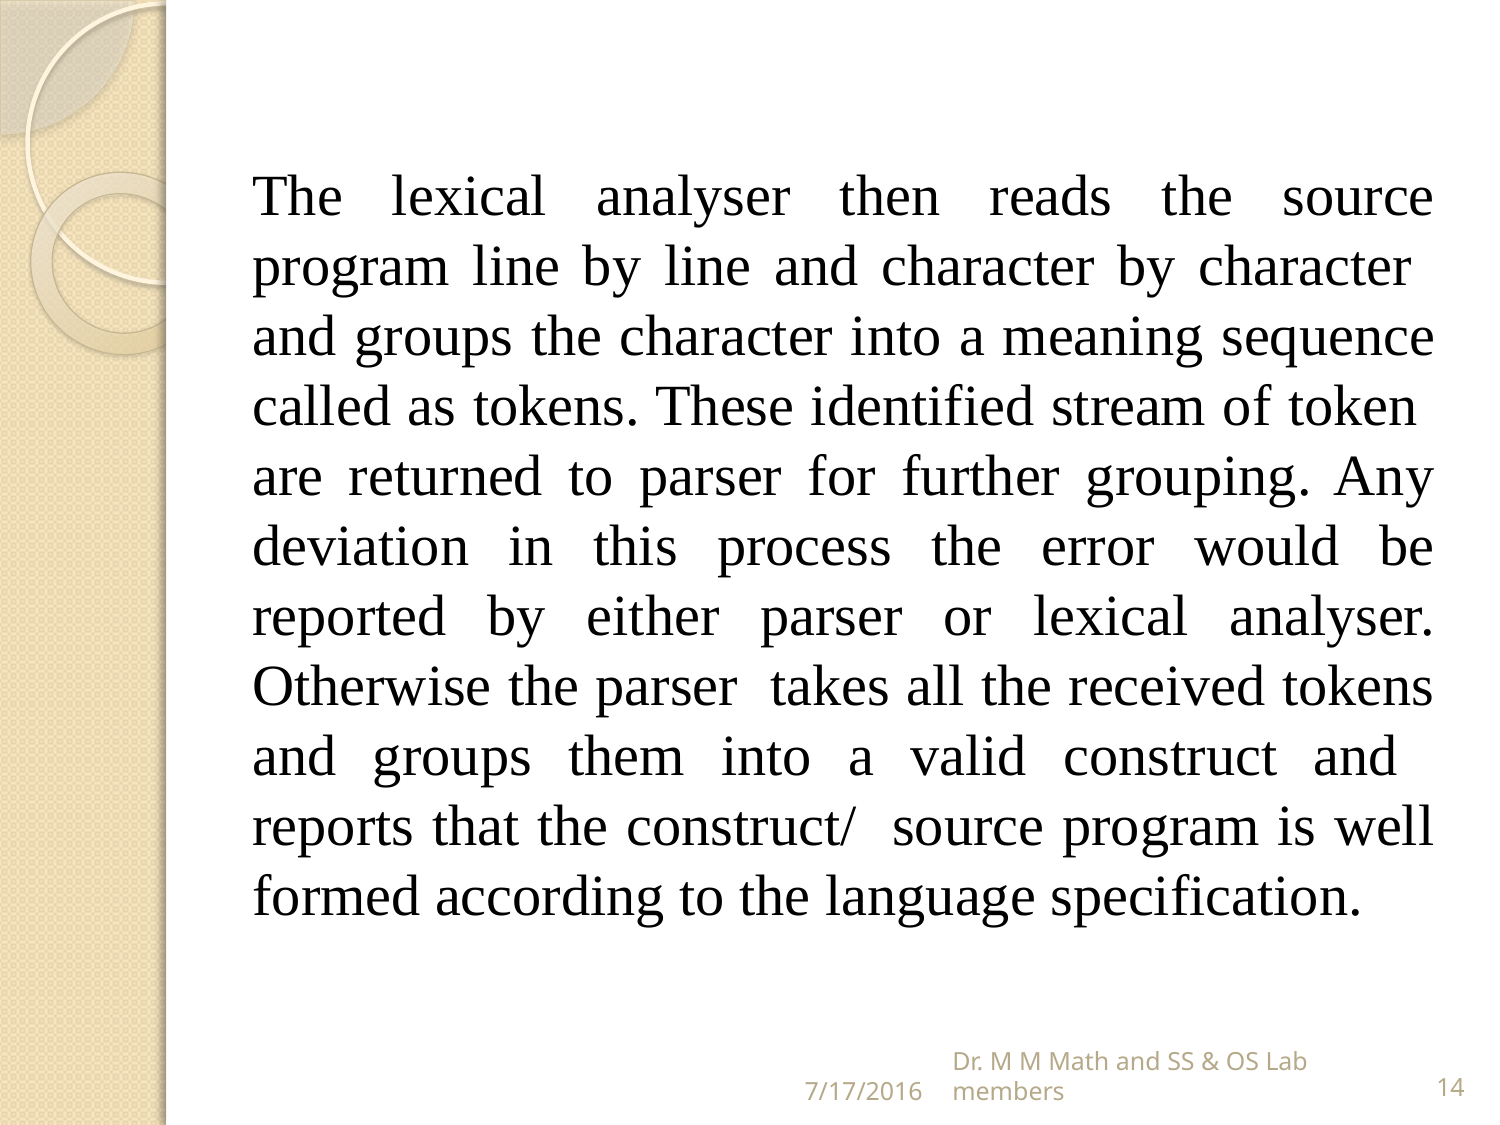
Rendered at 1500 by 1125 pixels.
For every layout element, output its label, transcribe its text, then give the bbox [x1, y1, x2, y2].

slide_number 14 [1413, 1034, 1488, 1113]
text_box The lexical analyser then reads the source program line by line and character by character and groups the character into a meaning sequence called as tokens. These identified stream of token are returned to parser for further grouping. Any deviation in this process the error would be reported by either parser or lexical analyser. Otherwise the parser takes all the received tokens and groups them into a valid construct and reports that the construct/ source program is well formed according to the language specification. [237, 149, 1450, 935]
footer Dr. M M Math and SS & OS Lab members [937, 1034, 1413, 1113]
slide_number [587, 1034, 937, 1113]
